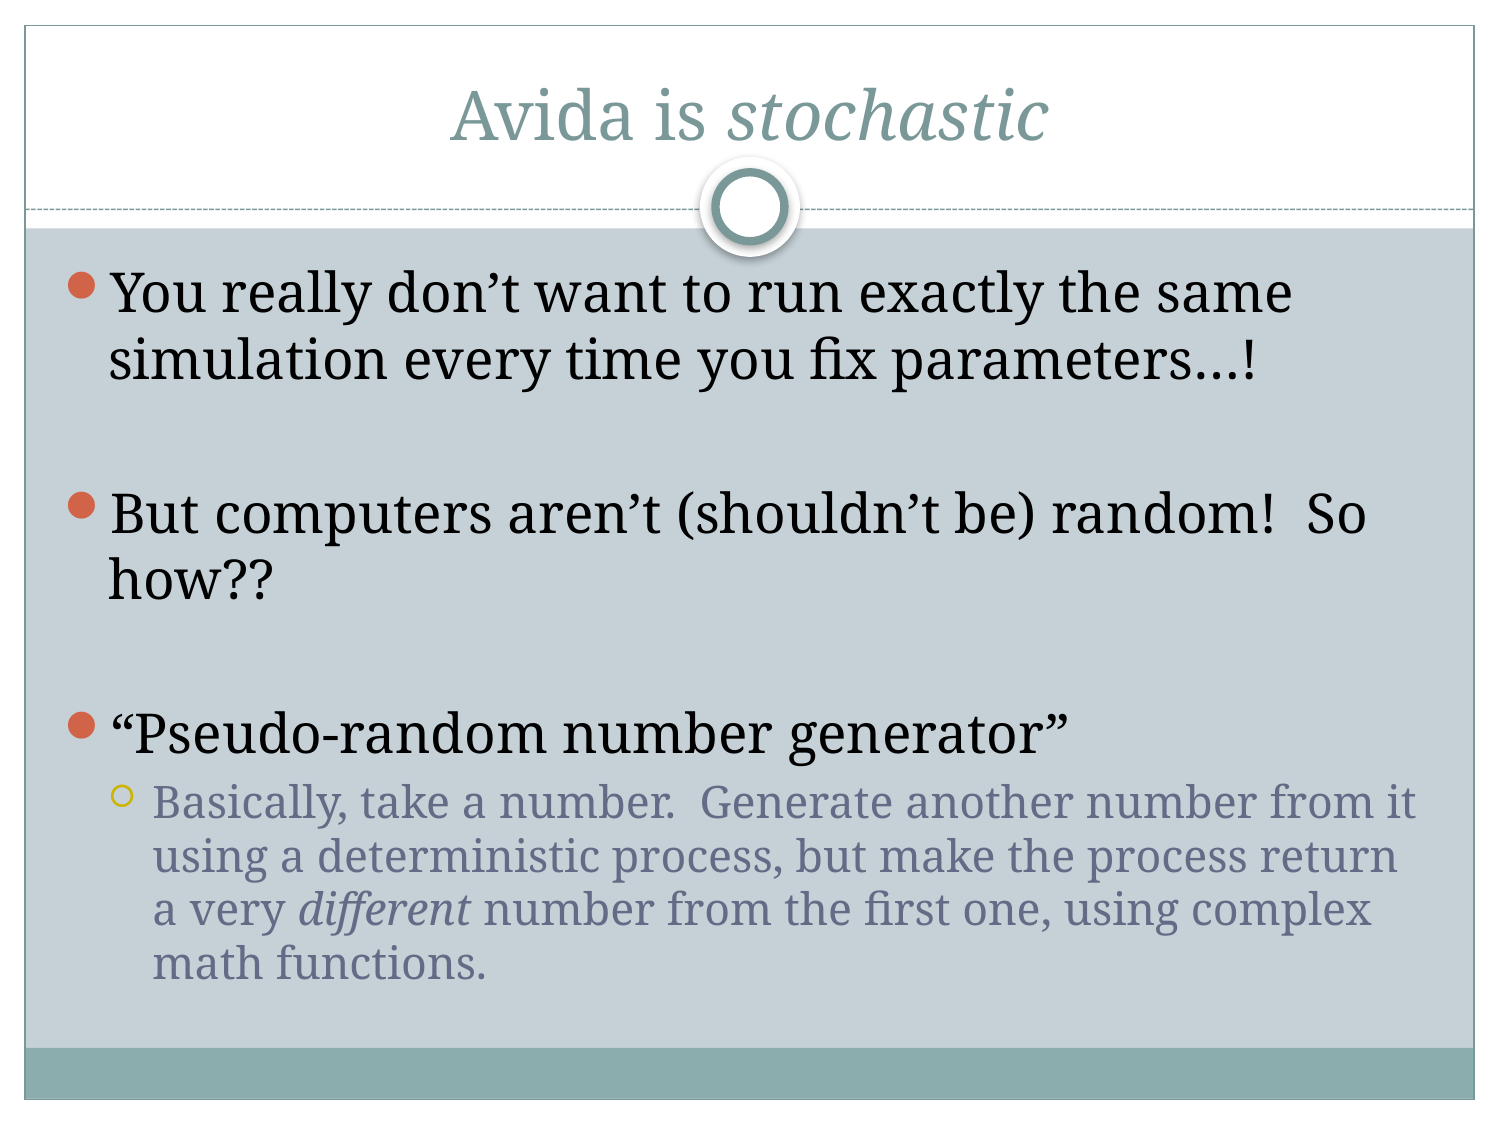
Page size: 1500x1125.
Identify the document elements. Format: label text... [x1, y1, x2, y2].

list You really don’t want to run exactly the same simulation every time you fix parameters…! But computers aren’t (shouldn’t be) random! So how?? “Pseudo-random number generator” Basically, take a number. Generate another number from it using a deterministic process, but make the process return a very different number from the first one, using complex math functions. [49, 250, 1445, 1001]
title Avida is stochastic [49, 37, 1450, 162]
